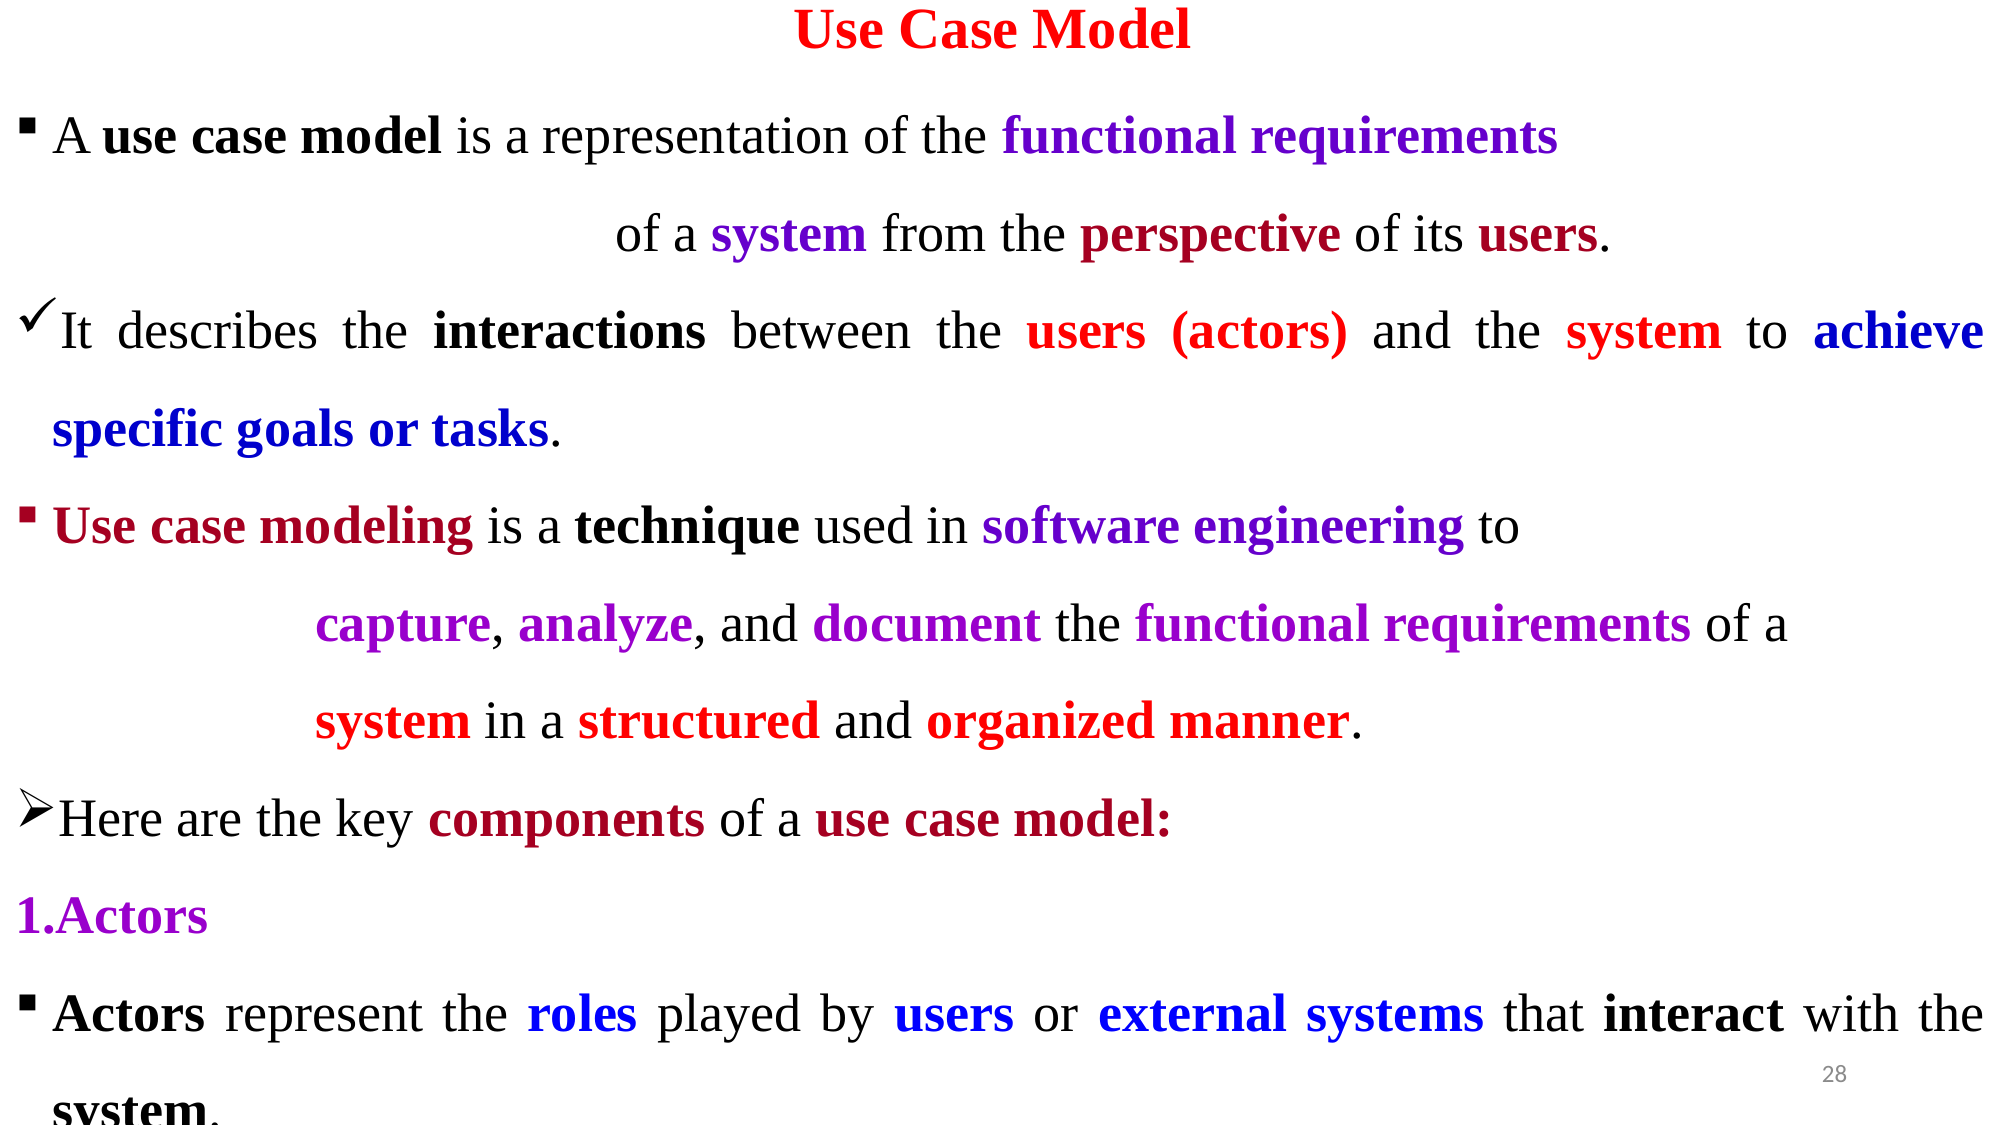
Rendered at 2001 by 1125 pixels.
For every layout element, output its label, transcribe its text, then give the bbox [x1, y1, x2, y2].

list A use case model is a representation of the functional requirements of a system from the perspective of its users. It describes the interactions between the users (actors) and the system to achieve specific goals or tasks. Use case modeling is a technique used in software engineering to capture, analyze, and document the functional requirements of a system in a structured and organized manner. Here are the key components of a use case model: Actors Actors represent the roles played by users or external systems that interact with the system. [0, 59, 2000, 1125]
title Use Case Model [137, 0, 1863, 59]
slide_number 28 [1412, 1042, 1863, 1103]
